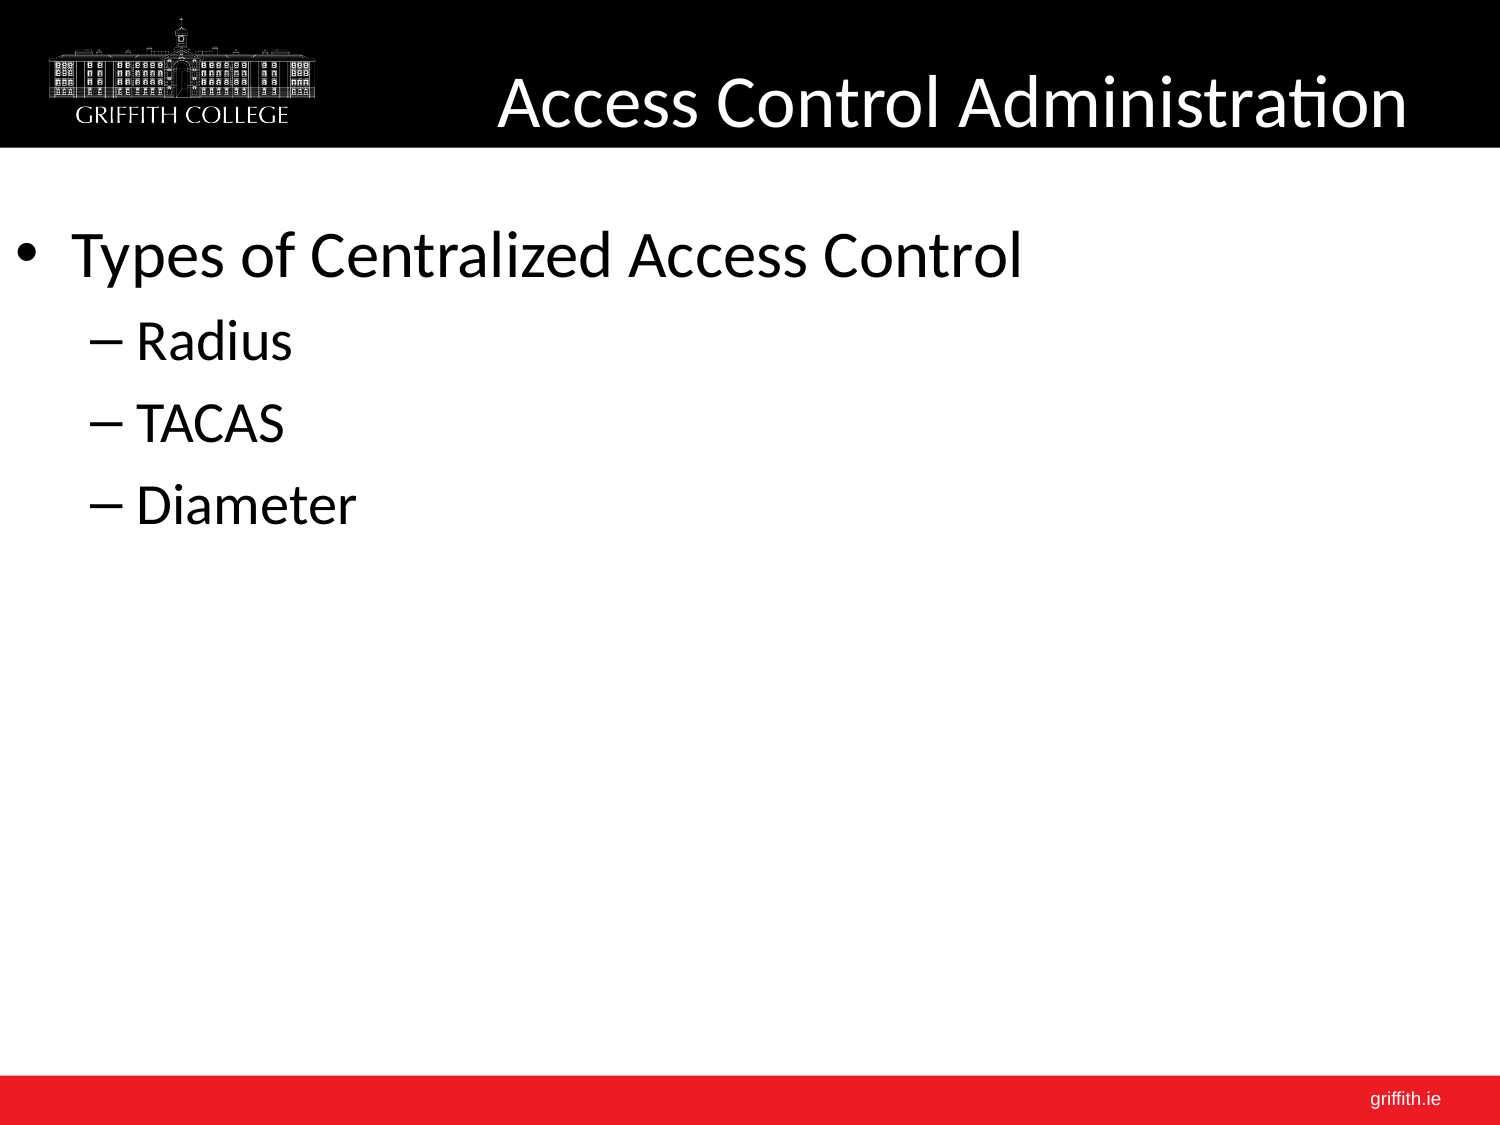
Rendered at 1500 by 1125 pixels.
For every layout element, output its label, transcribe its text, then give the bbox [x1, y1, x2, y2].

picture [21, 0, 341, 187]
title Access Control Administration [75, 45, 1425, 203]
list Types of Centralized Access Control Radius TACAS Diameter [0, 203, 1450, 946]
